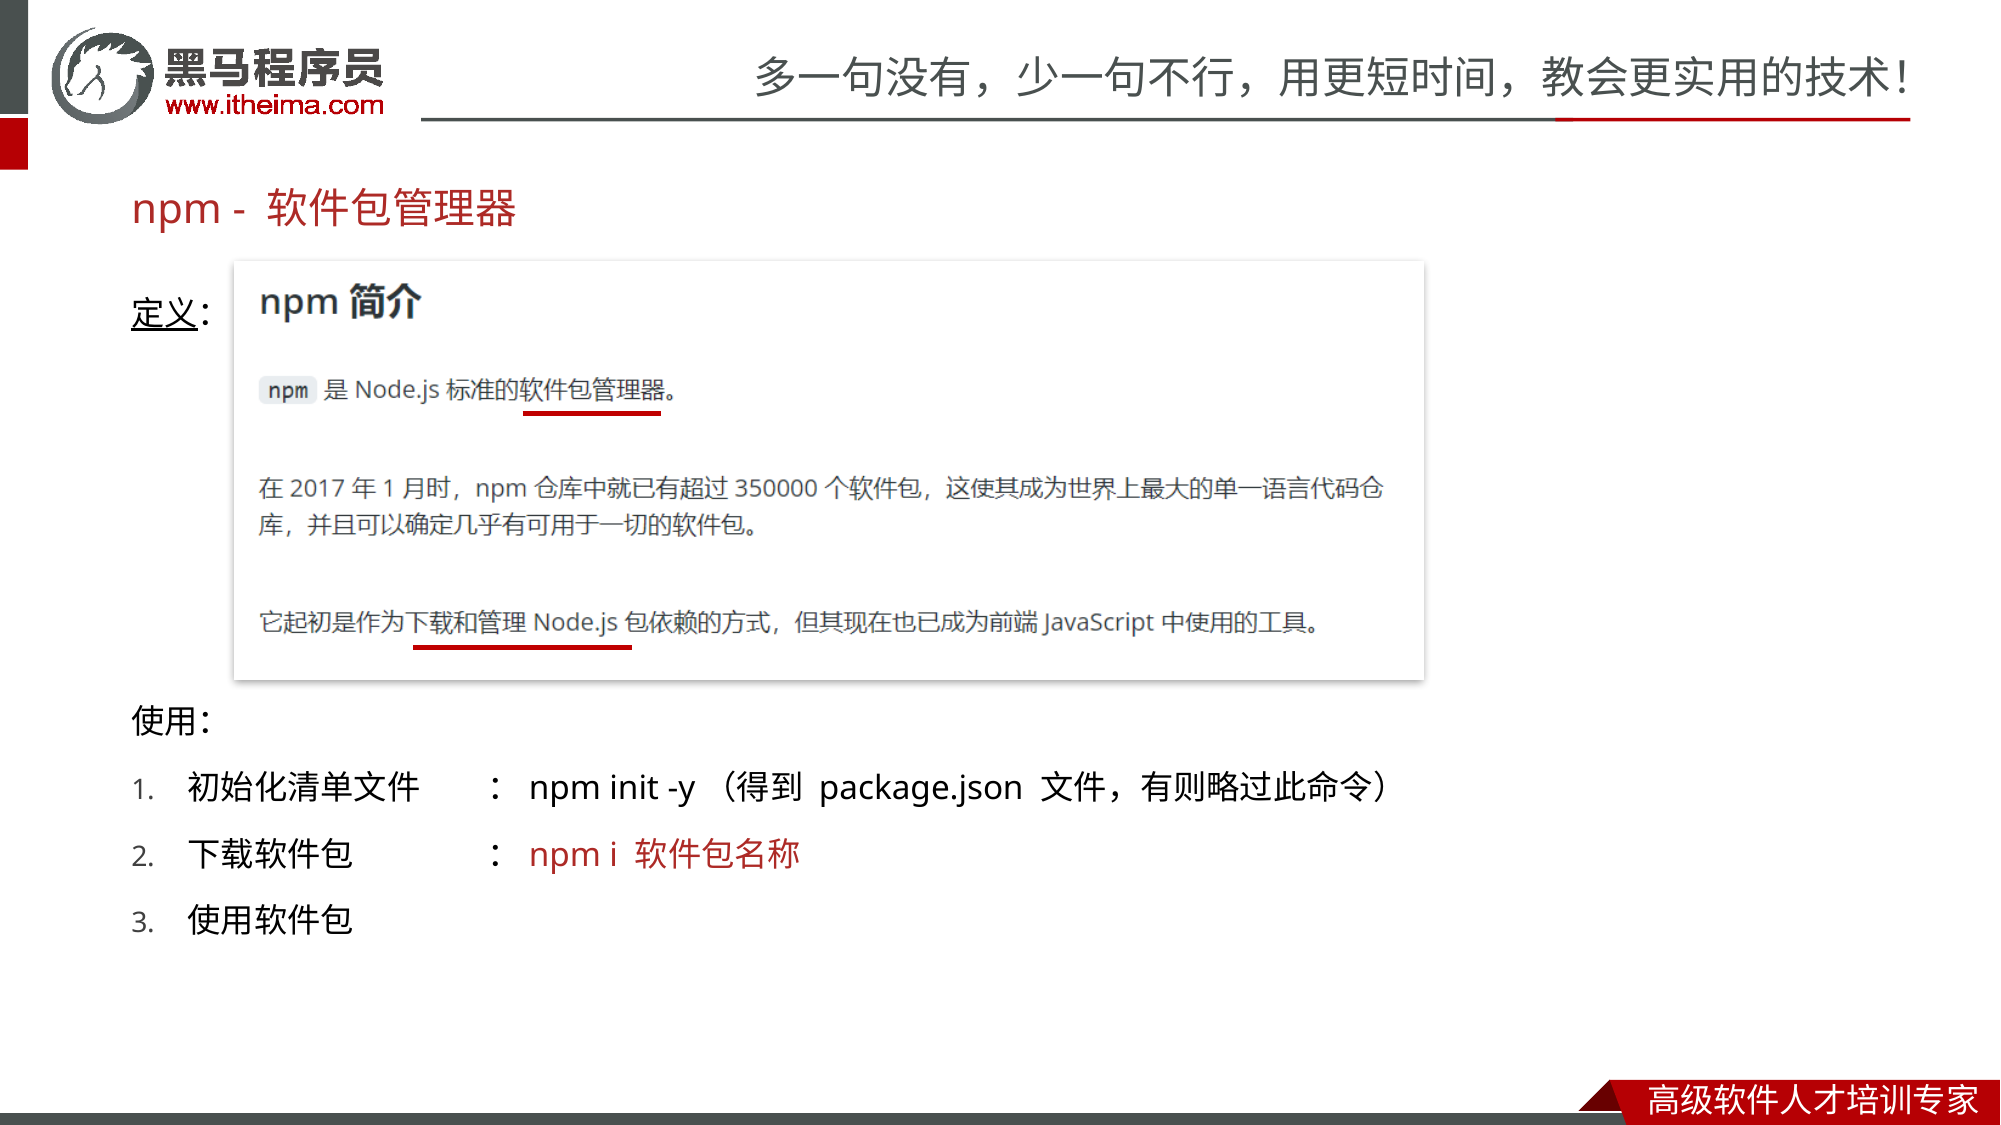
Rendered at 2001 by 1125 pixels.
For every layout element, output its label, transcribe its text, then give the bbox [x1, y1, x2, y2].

list 定义： 使用： 初始化清单文件 ：npm init -y（得到 package.json 文件，有则略过此命令） 下载软件包 ：npm i 软件包名称 使用软件包 [116, 261, 1876, 1008]
picture [50, 26, 384, 125]
title npm - 软件包管理器 [116, 164, 1880, 250]
picture [248, 275, 1410, 666]
